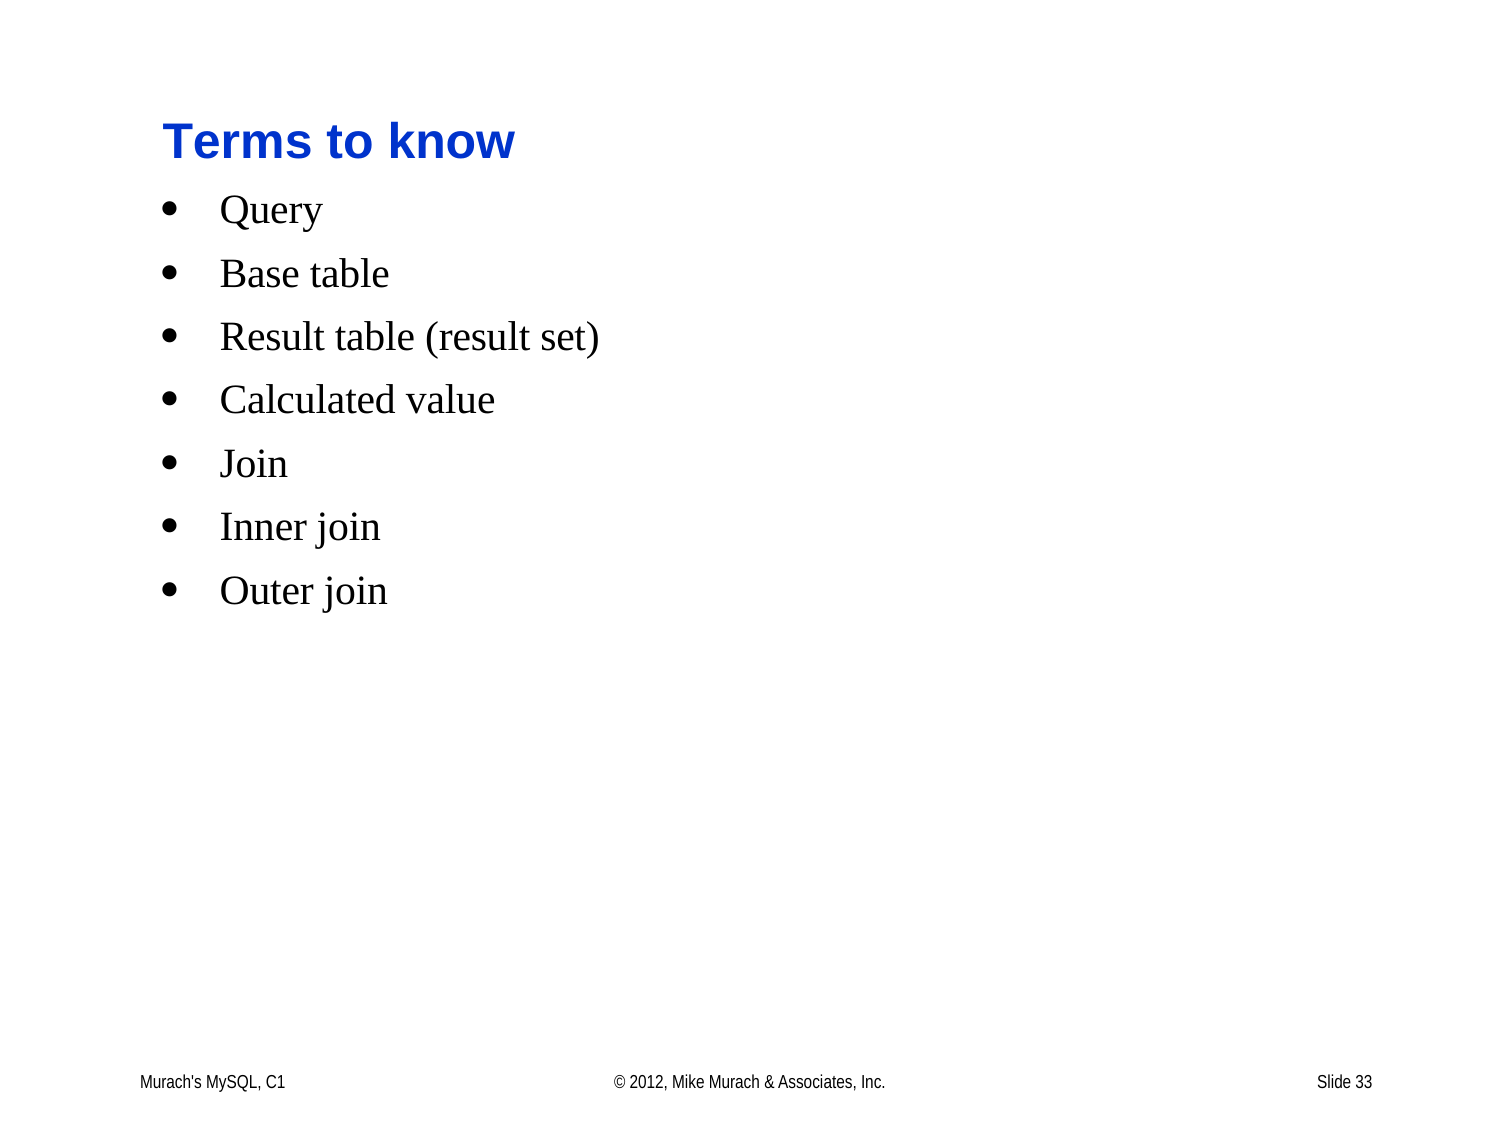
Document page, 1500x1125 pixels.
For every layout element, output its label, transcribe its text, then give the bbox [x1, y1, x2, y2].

footer © 2012, Mike Murach & Associates, Inc. [474, 1024, 1026, 1101]
slide_number Slide 33 [1074, 1024, 1388, 1101]
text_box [162, 112, 1371, 680]
slide_number Murach's MySQL, C1 [124, 1024, 451, 1101]
